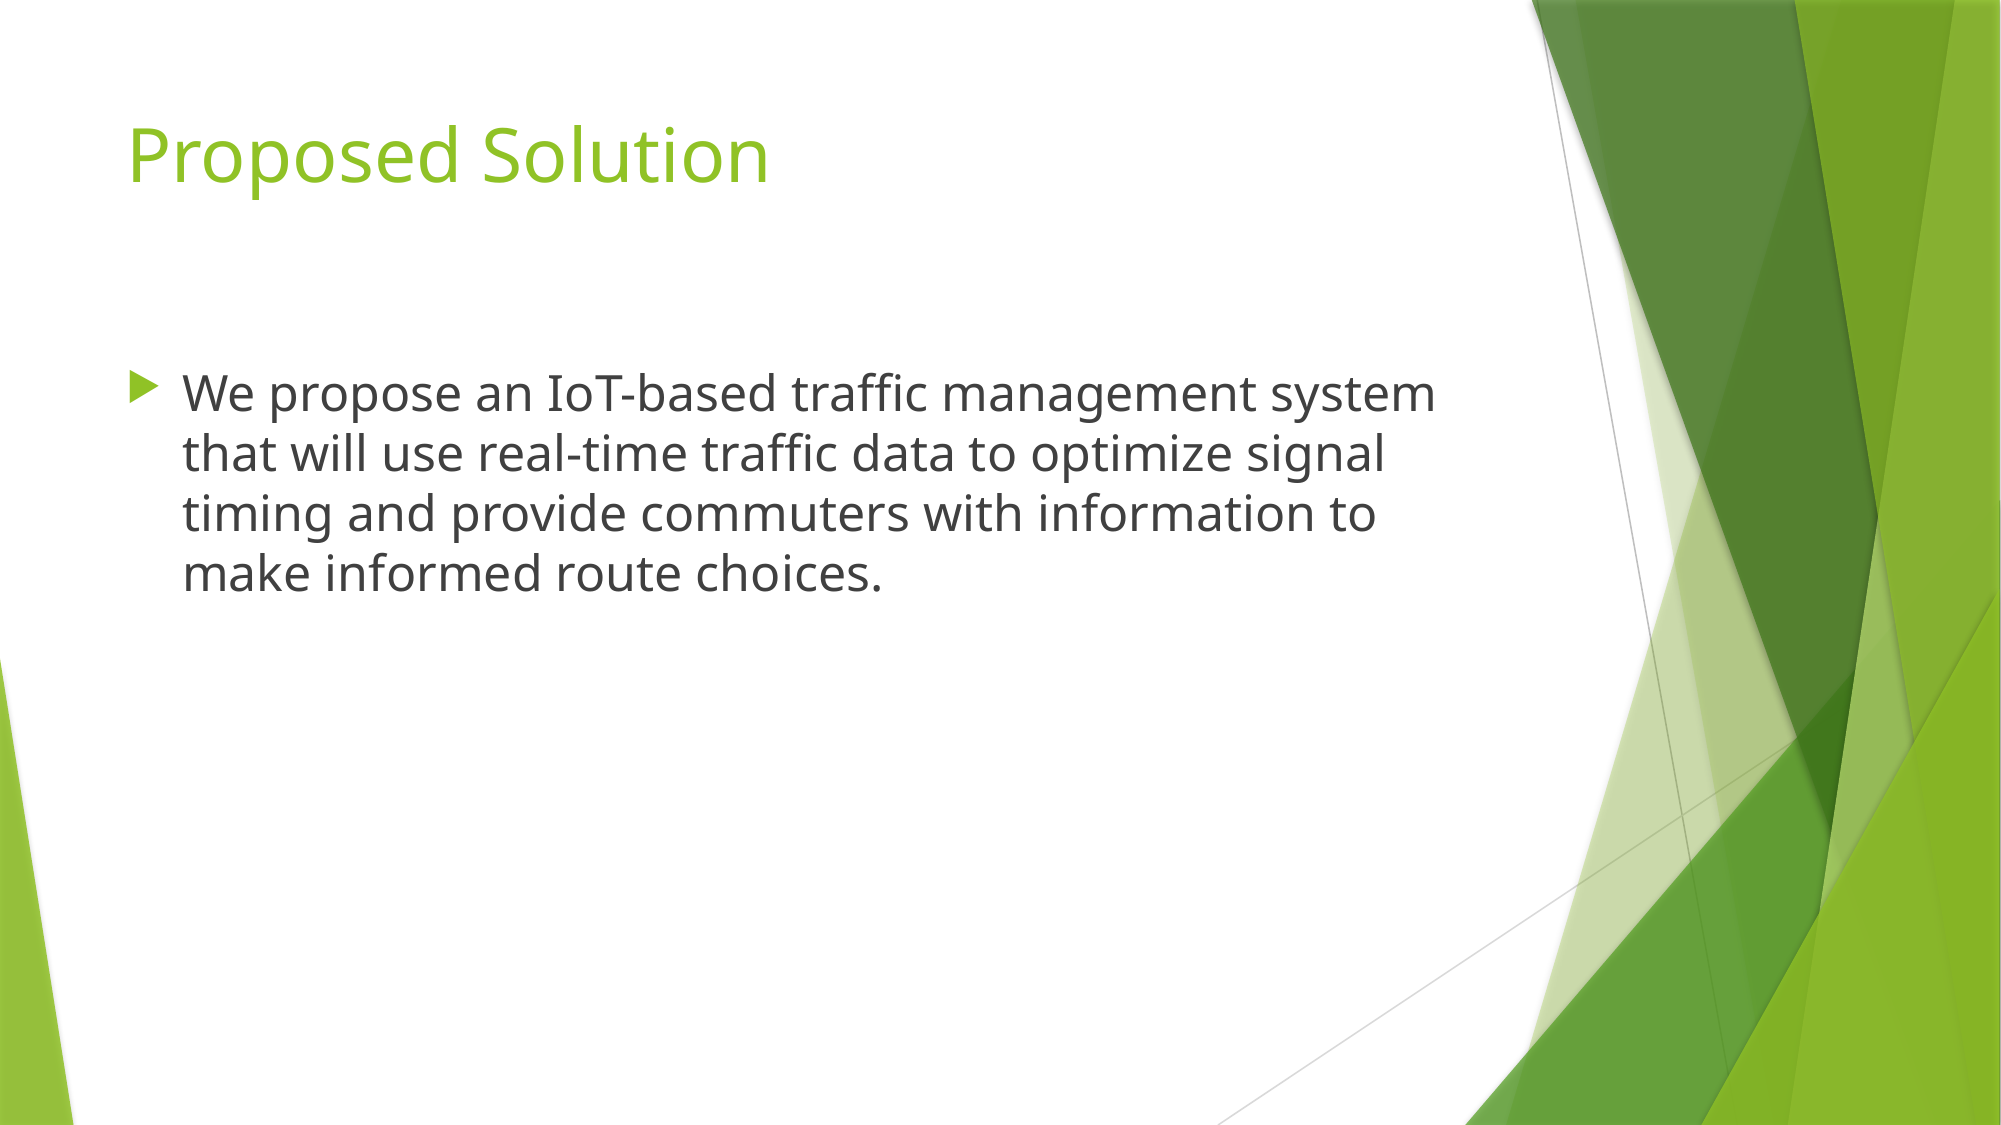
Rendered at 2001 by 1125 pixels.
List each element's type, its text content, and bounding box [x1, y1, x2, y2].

title Proposed Solution [111, 99, 1522, 317]
list We propose an IoT-based traffic management system that will use real-time traffic data to optimize signal timing and provide commuters with information to make informed route choices. [111, 354, 1522, 992]
